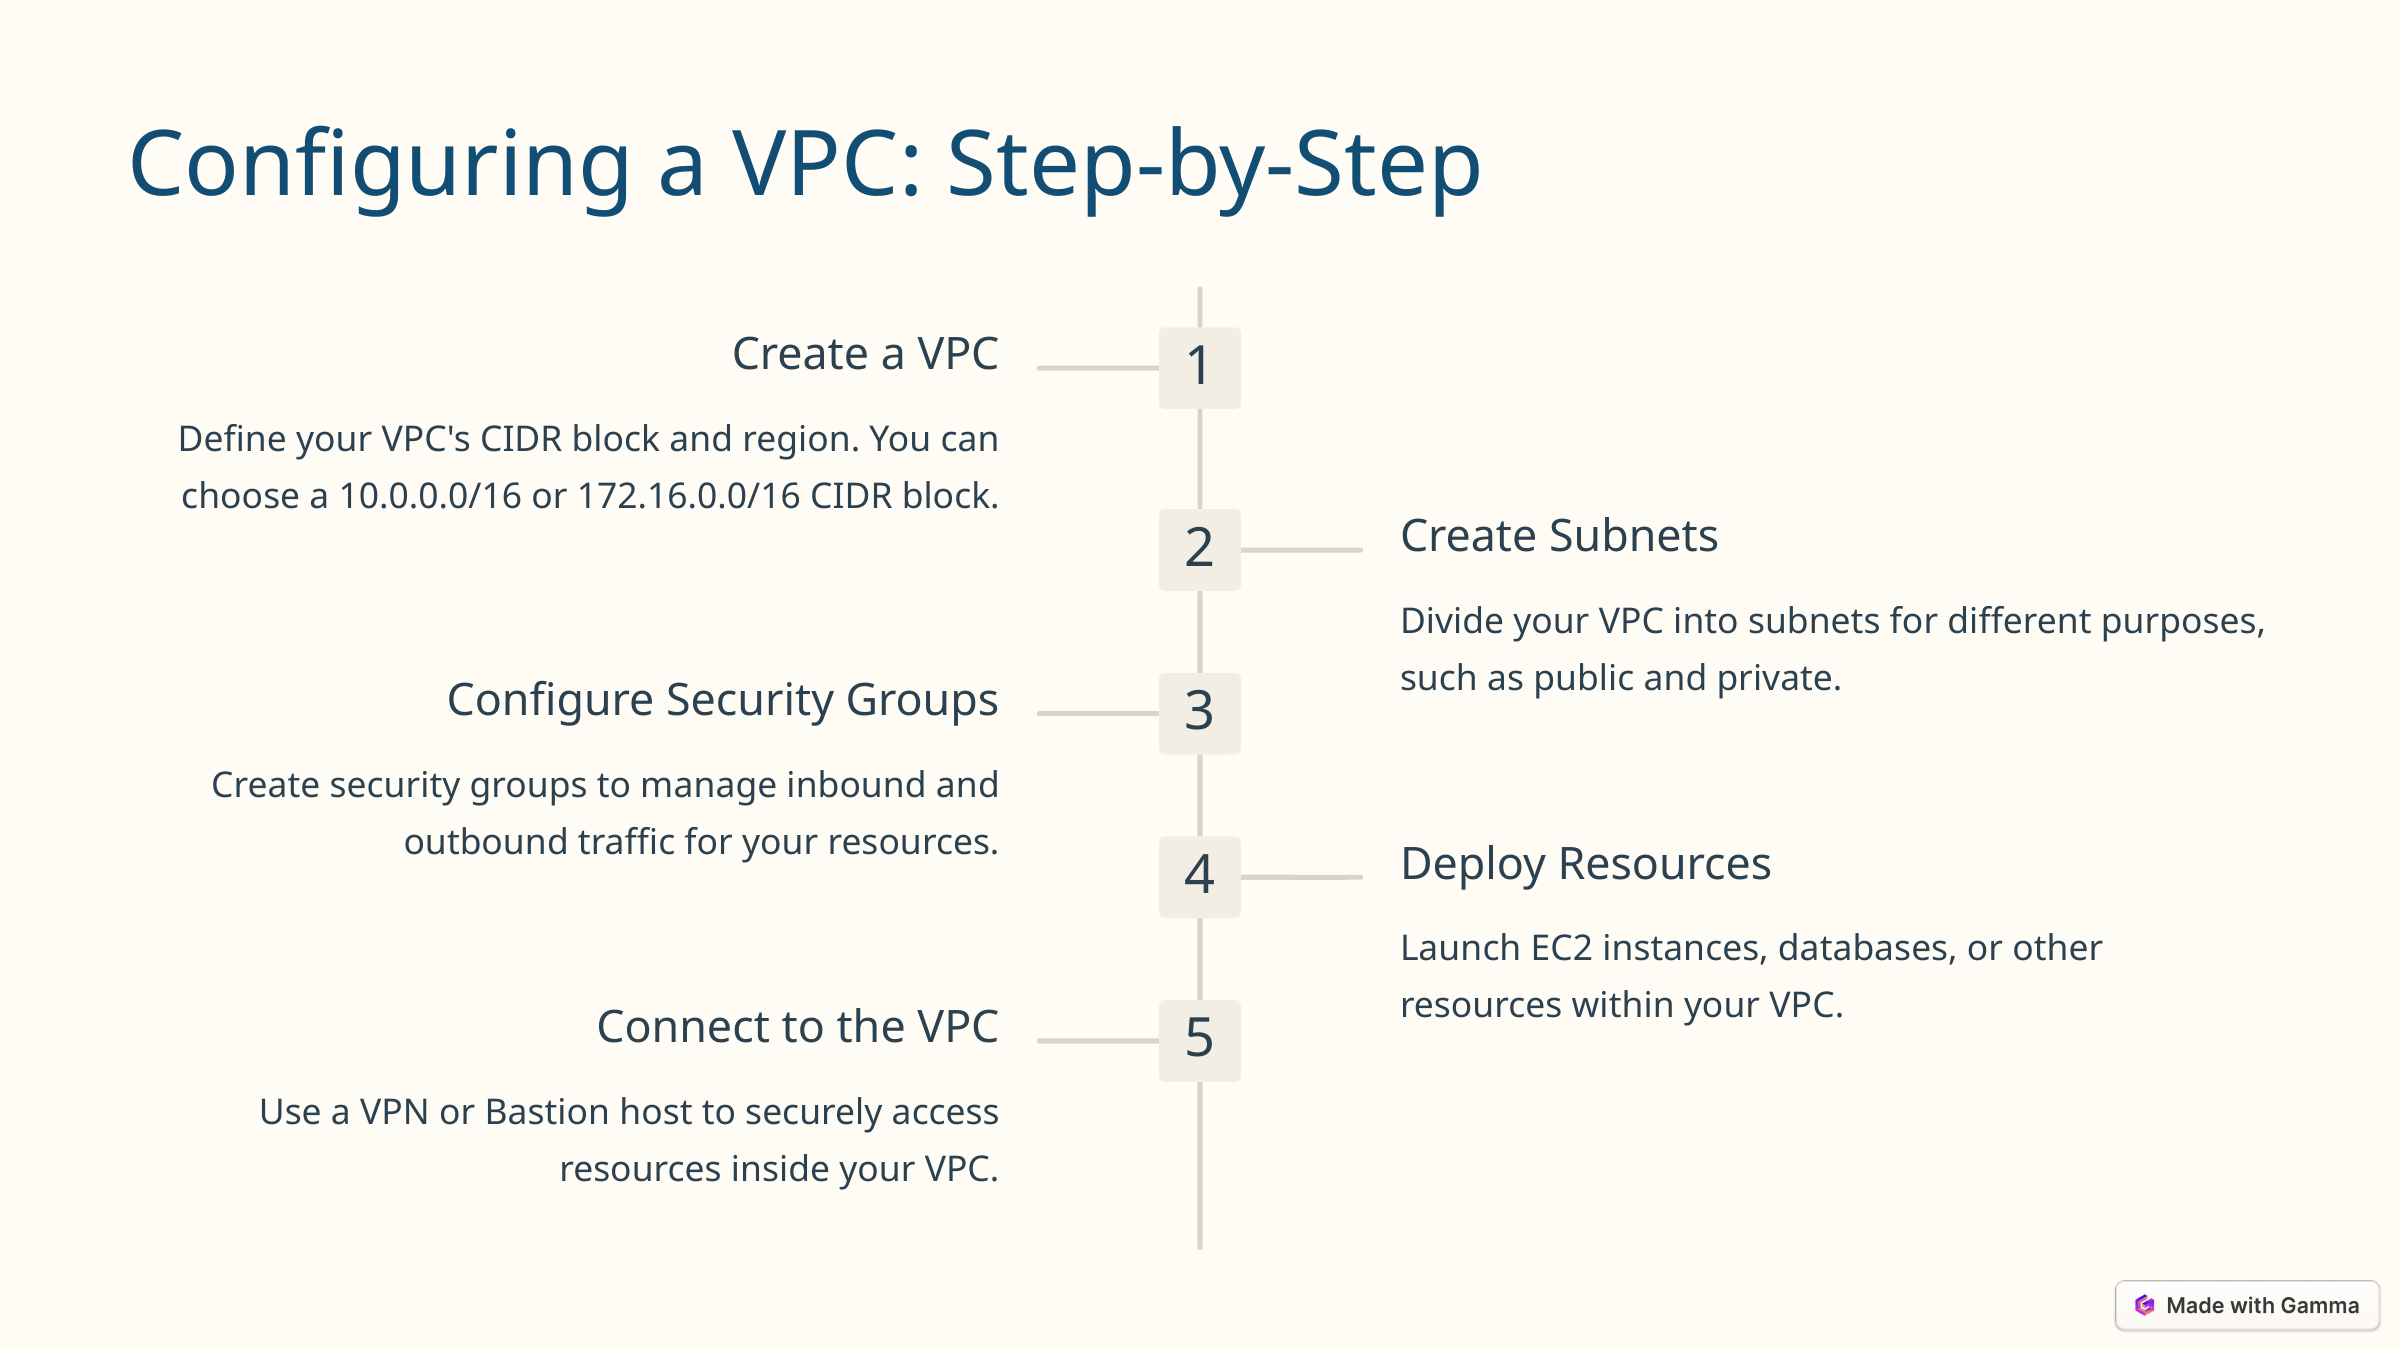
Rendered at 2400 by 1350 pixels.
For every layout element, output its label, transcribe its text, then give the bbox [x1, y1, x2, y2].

text_box [1241, 547, 1364, 553]
text_box 4 [1182, 849, 1218, 905]
text_box 5 [1184, 1013, 1216, 1069]
picture [2106, 1271, 2389, 1339]
text_box [1197, 591, 1203, 672]
text_box Configure Security Groups [430, 668, 1000, 725]
text_box 3 [1184, 686, 1216, 741]
text_box [1241, 874, 1364, 880]
text_box Deploy Resources [1399, 831, 1855, 889]
text_box Create Subnets [1399, 504, 1855, 562]
text_box [1159, 836, 1241, 919]
text_box [1159, 327, 1241, 410]
text_box Define your VPC's CIDR block and region. You can choose a 10.0.0.0/16 or 172.16.0.0/16 CIDR block. [127, 401, 1000, 518]
text_box Configuring a VPC: Step-by-Step [127, 99, 1533, 214]
text_box [1197, 286, 1203, 327]
text_box [1159, 1000, 1241, 1082]
text_box [1197, 1082, 1203, 1251]
text_box [1036, 365, 1159, 371]
text_box 2 [1184, 522, 1216, 578]
text_box Launch EC2 instances, databases, or other resources within your VPC. [1399, 910, 2273, 1027]
text_box Create a VPC [545, 322, 1000, 380]
text_box Create security groups to manage inbound and outbound traffic for your resources. [127, 746, 1000, 864]
text_box 1 [1187, 340, 1213, 396]
text_box Use a VPN or Bastion host to securely access resources inside your VPC. [127, 1074, 1000, 1191]
text_box [1159, 672, 1241, 755]
text_box [1036, 1038, 1159, 1044]
text_box [1036, 711, 1159, 717]
text_box [1197, 410, 1203, 509]
text_box Connect to the VPC [545, 995, 1000, 1053]
text_box [1197, 755, 1203, 836]
text_box Divide your VPC into subnets for different purposes, such as public and private. [1399, 583, 2273, 700]
text_box [1197, 919, 1203, 1000]
text_box [1159, 509, 1241, 591]
